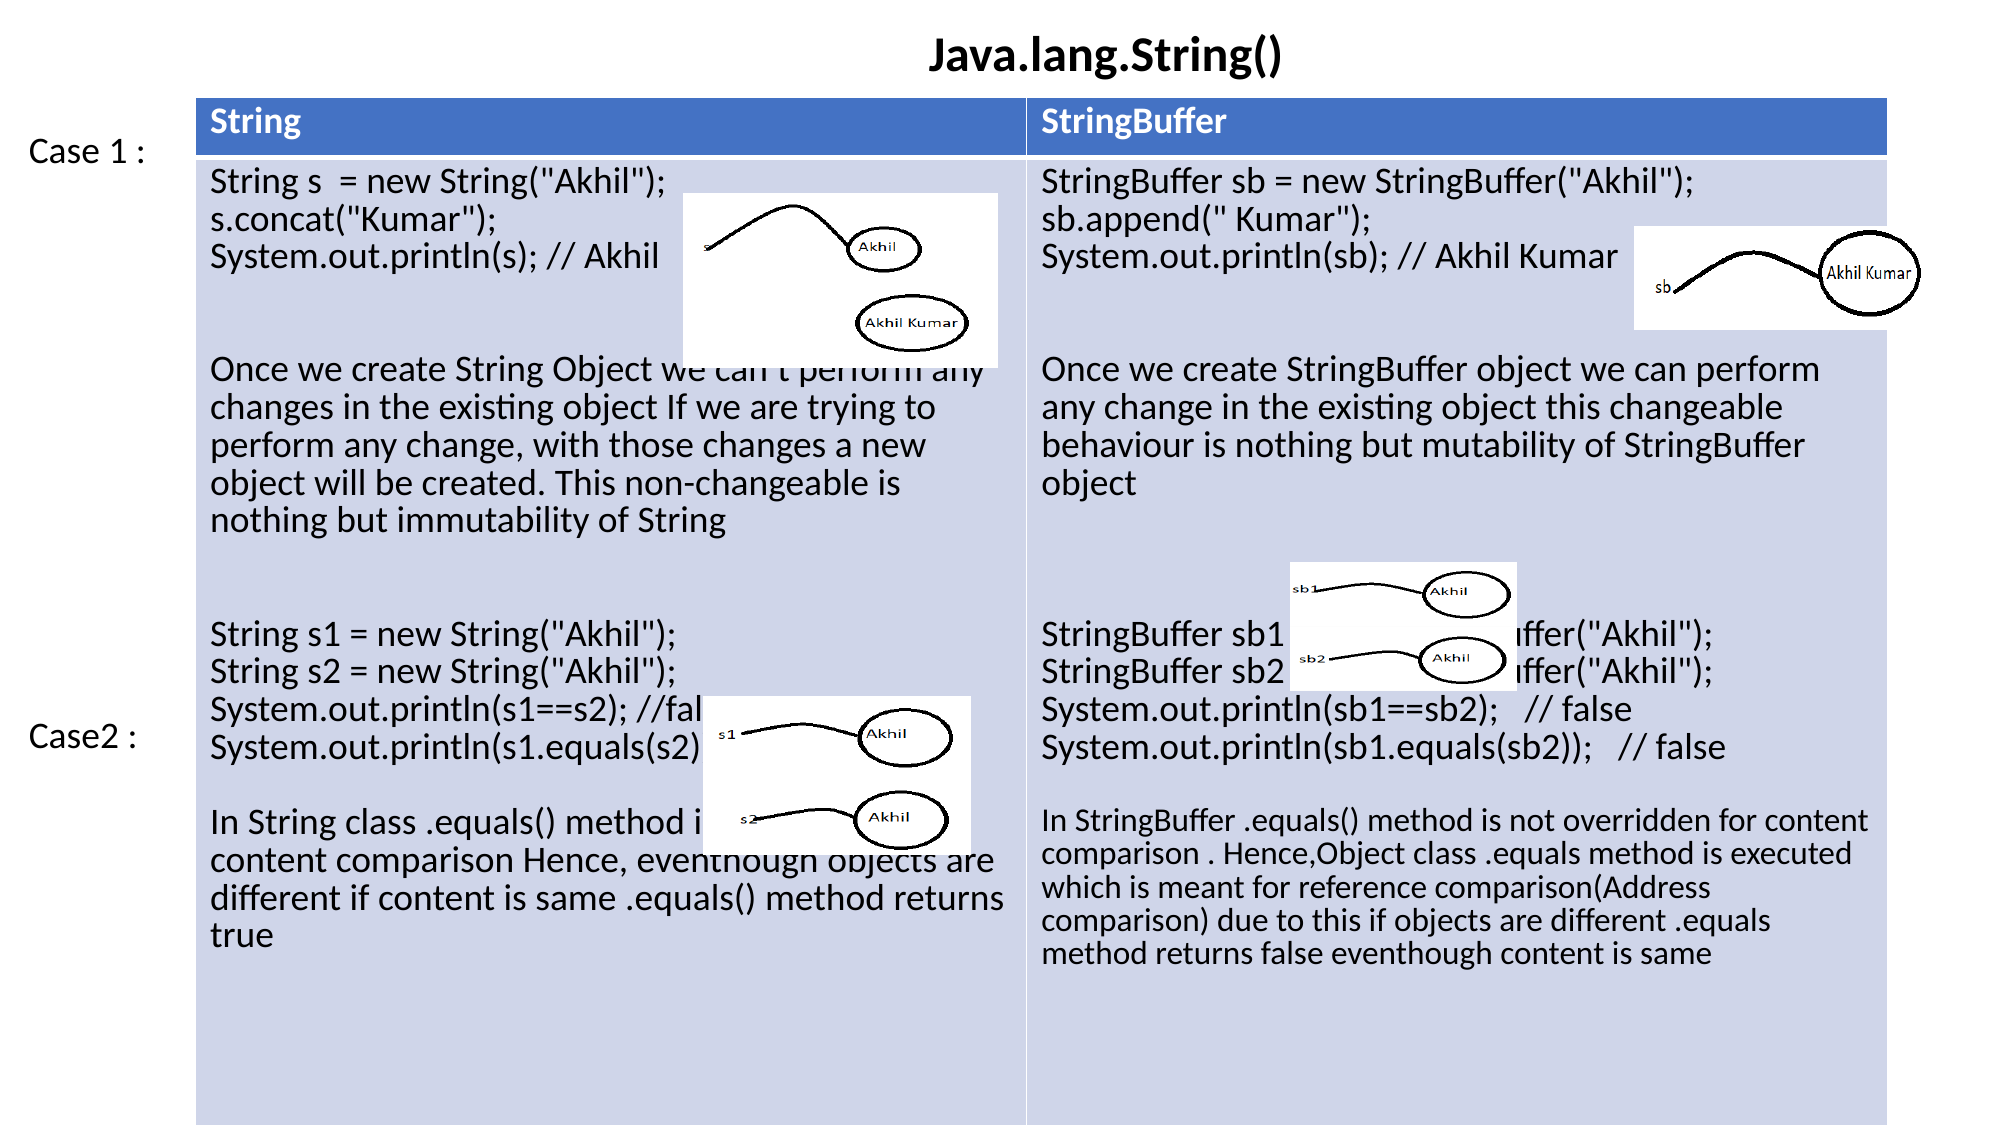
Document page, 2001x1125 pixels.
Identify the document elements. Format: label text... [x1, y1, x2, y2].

picture [683, 193, 998, 368]
table_header StringBuffer [1027, 98, 1887, 155]
picture [1290, 562, 1517, 691]
text_box Java.lang.String() Case 1 : Case2 : [14, 13, 1982, 1079]
table_cell String s = new String("Akhil"); s.concat("Kumar"); System.out.println(s); // Akhil Once we create String Object we can’t perform any changes in the existing object If we are trying to perform any change, with those changes a new object will be created. This non-changeable is nothing but immutability of String String s1 = new String("Akhil"); String s2 = new String("Akhil"); System.out.println(s1==s2); //false System.out.println(s1.equals(s2)); // true In String class .equals() method is overridden for content comparison Hence, eventhough objects are different if content is same .equals() method returns true [196, 160, 1026, 1125]
picture [1634, 226, 1935, 330]
picture [703, 696, 971, 855]
table_header String [196, 98, 1026, 155]
table_cell StringBuffer sb = new StringBuffer("Akhil"); sb.append(" Kumar"); System.out.println(sb); // Akhil Kumar Once we create StringBuffer object we can perform any change in the existing object this changeable behaviour is nothing but mutability of StringBuffer object StringBuffer sb1 = new StringBuffer("Akhil"); StringBuffer sb2 = new StringBuffer("Akhil"); System.out.println(sb1==sb2); // false System.out.println(sb1.equals(sb2)); // false In StringBuffer .equals() method is not overridden for content comparison . Hence,Object class .equals method is executed which is meant for reference comparison(Address comparison) due to this if objects are different .equals method returns false eventhough content is same [1027, 160, 1887, 1125]
